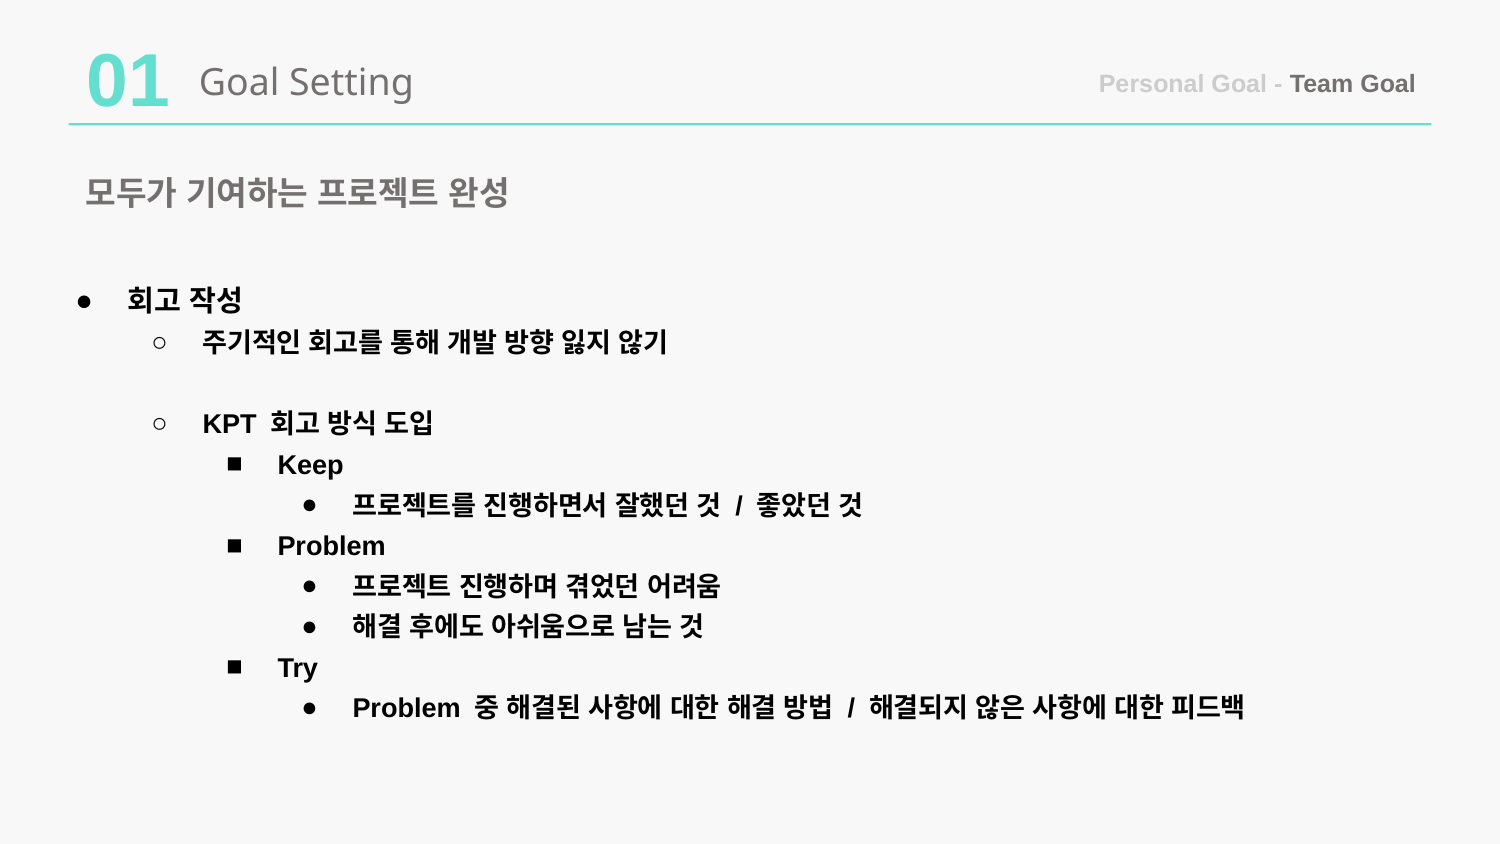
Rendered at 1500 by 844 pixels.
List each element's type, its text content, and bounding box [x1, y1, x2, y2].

text_box Personal Goal - Team Goal [1083, 52, 1456, 113]
text_box 01 [75, 25, 184, 127]
text_box Goal Setting [183, 42, 676, 118]
text_box 모두가 기여하는 프로젝트 완성 [55, 162, 556, 219]
text_box 회고 작성 주기적인 회고를 통해 개발 방향 잃지 않기 KPT 회고 방식 도입 Keep 프로젝트를 진행하면서 잘했던 것 / 좋았던 것 Problem 프로젝트 진행하며 겪었던 어려움 해결 후에도 아쉬움으로 남는 것 Try Problem 중 해결된 사항에 대한 해결 방법 / 해결되지 않은 사항에 대한 피드백 [37, 226, 1437, 739]
